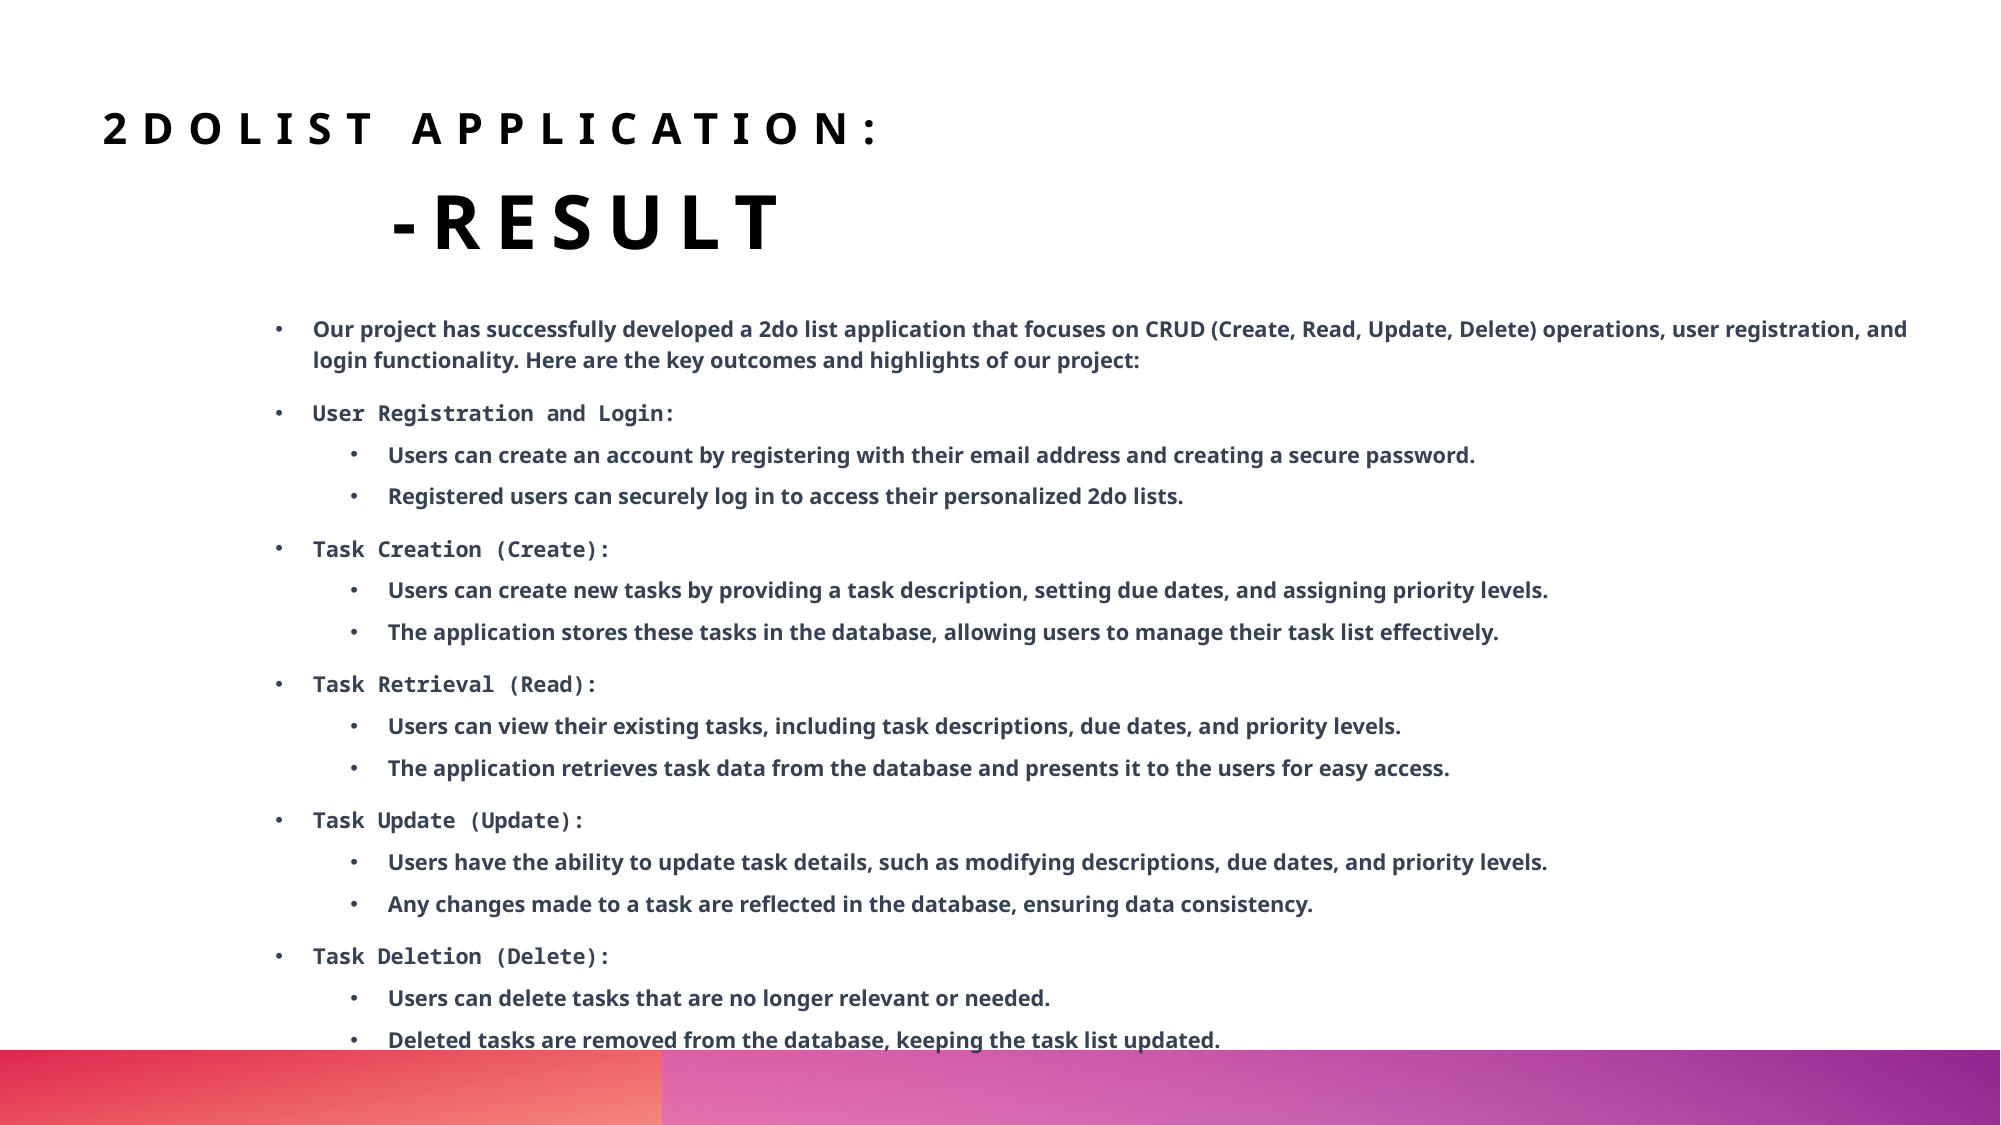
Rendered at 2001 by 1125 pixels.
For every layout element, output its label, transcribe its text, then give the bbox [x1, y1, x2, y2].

text_box 2DoList Application: [76, 106, 1149, 201]
title -Result [392, 61, 2000, 265]
list Our project has successfully developed a 2do list application that focuses on CRUD (Create, Read, Update, Delete) operations, user registration, and login functionality. Here are the key outcomes and highlights of our project: User Registration and Login: Users can create an account by registering with their email address and creating a secure password. Registered users can securely log in to access their personalized 2do lists. Task Creation (Create): Users can create new tasks by providing a task description, setting due dates, and assigning priority levels. The application stores these tasks in the database, allowing users to manage their task list effectively. Task Retrieval (Read): Users can view their existing tasks, including task descriptions, due dates, and priority levels. The application retrieves task data from the database and presents it to the users for easy access. Task Update (Update): Users have the ability to update task details, such as modifying descriptions, due dates, and priority levels. Any changes made to a task are reflected in the database, ensuring data consistency. Task Deletion (Delete): Users can delete tasks that are no longer relevant or needed. Deleted tasks are removed from the database, keeping the task list updated. [275, 310, 1956, 960]
